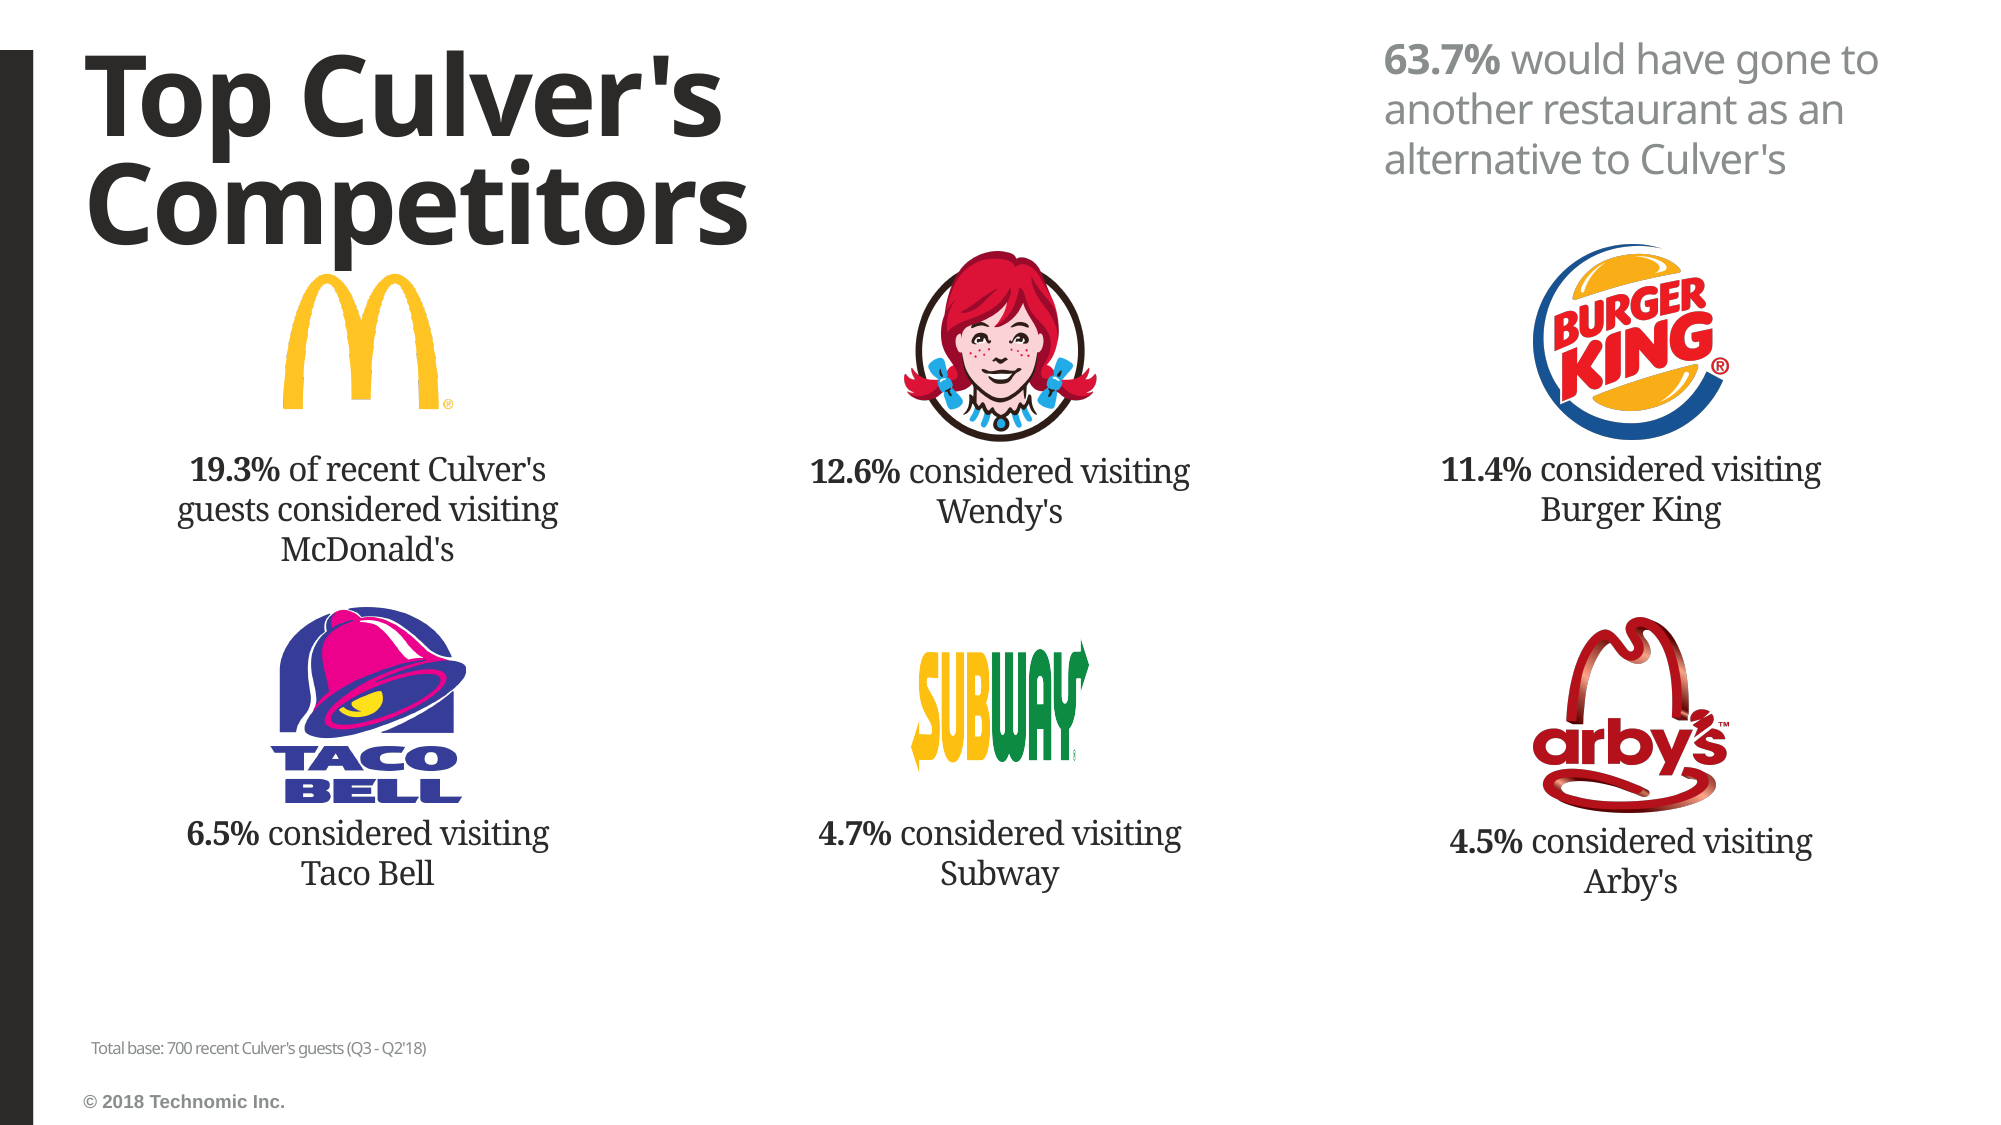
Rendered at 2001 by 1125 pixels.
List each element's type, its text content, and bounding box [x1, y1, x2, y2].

picture [1533, 244, 1729, 440]
list 6.5% considered visiting Taco Bell [161, 812, 574, 963]
list 19.3% of recent Culver's guests considered visiting McDonald's [161, 447, 574, 598]
list 4.7% considered visiting Subway [793, 812, 1207, 963]
list Total base: 700 recent Culver's guests (Q3 - Q2'18) [91, 1037, 1867, 1088]
picture [1533, 617, 1729, 813]
list 11.4% considered visiting Burger King [1425, 447, 1838, 598]
list 63.7% would have gone to another restaurant as an alternative to Culver's [1384, 32, 1950, 249]
list 12.6% considered visiting Wendy's [793, 450, 1207, 601]
picture [902, 248, 1098, 444]
picture [269, 607, 466, 803]
list 4.5% considered visiting Arby's [1425, 820, 1838, 971]
picture [902, 609, 1098, 805]
title Top Culver's Competitors [83, 50, 1350, 195]
picture [269, 243, 466, 440]
